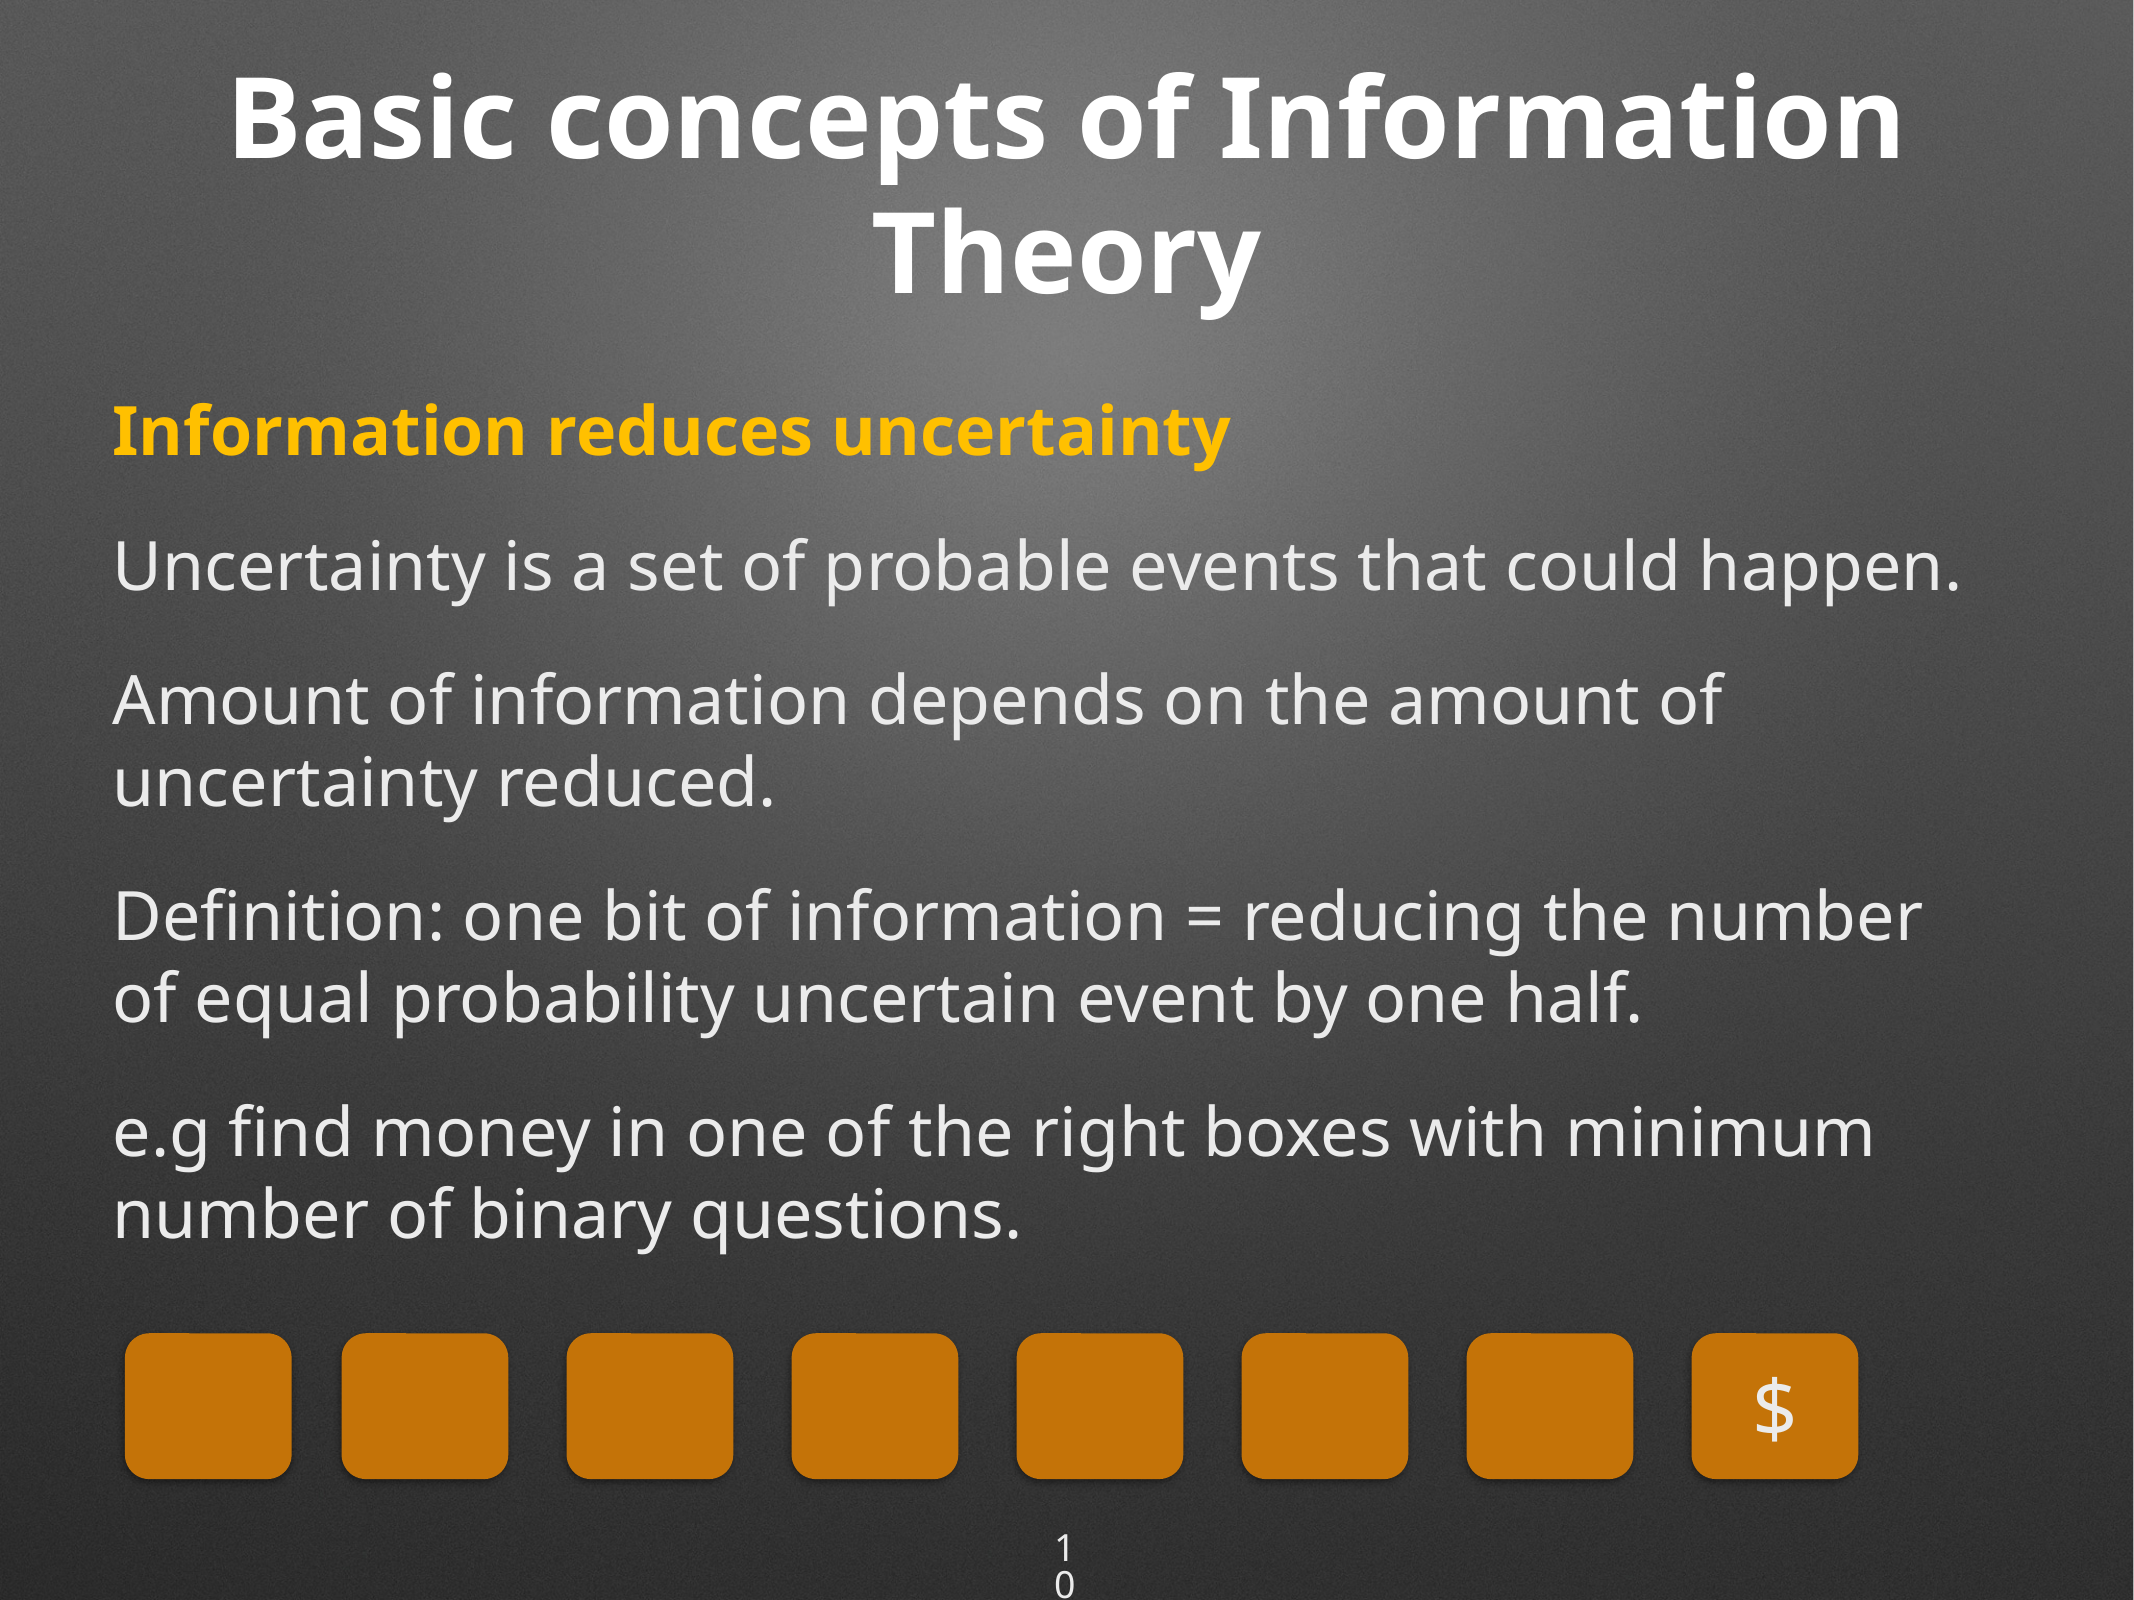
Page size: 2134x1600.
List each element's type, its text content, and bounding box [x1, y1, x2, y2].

title Basic concepts of Information Theory [124, 32, 2009, 330]
slide_number 10 [1045, 1517, 1086, 1581]
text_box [124, 1333, 1859, 1480]
list Information reduces uncertainty Uncertainty is a set of probable events that could happen. Amount of information depends on the amount of uncertainty reduced. Definition: one bit of information = reducing the number of equal probability uncertain event by one half. e.g find money in one of the right boxes with minimum number of binary questions. [103, 367, 1988, 1273]
picture [0, 0, 2134, 1600]
